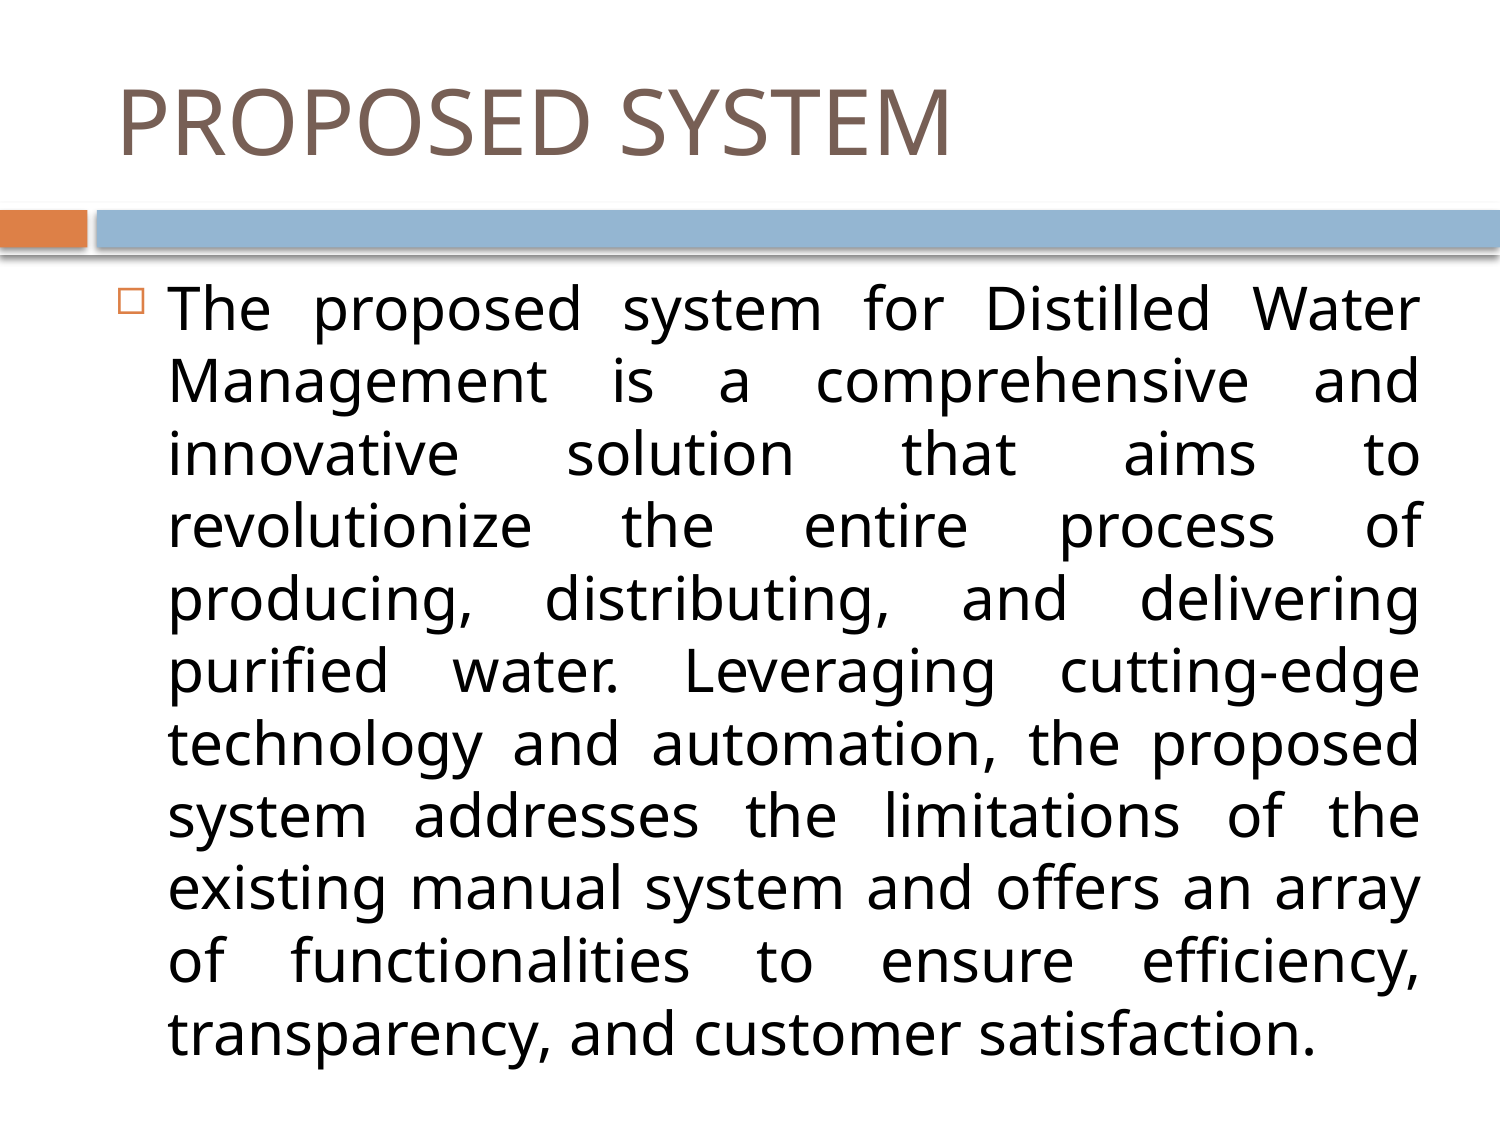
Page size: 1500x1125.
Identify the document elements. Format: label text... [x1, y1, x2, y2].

title PROPOSED SYSTEM [100, 37, 1438, 200]
list The proposed system for Distilled Water Management is a comprehensive and innovative solution that aims to revolutionize the entire process of producing, distributing, and delivering purified water. Leveraging cutting-edge technology and automation, the proposed system addresses the limitations of the existing manual system and offers an array of functionalities to ensure efficiency, transparency, and customer satisfaction. [100, 262, 1438, 1000]
